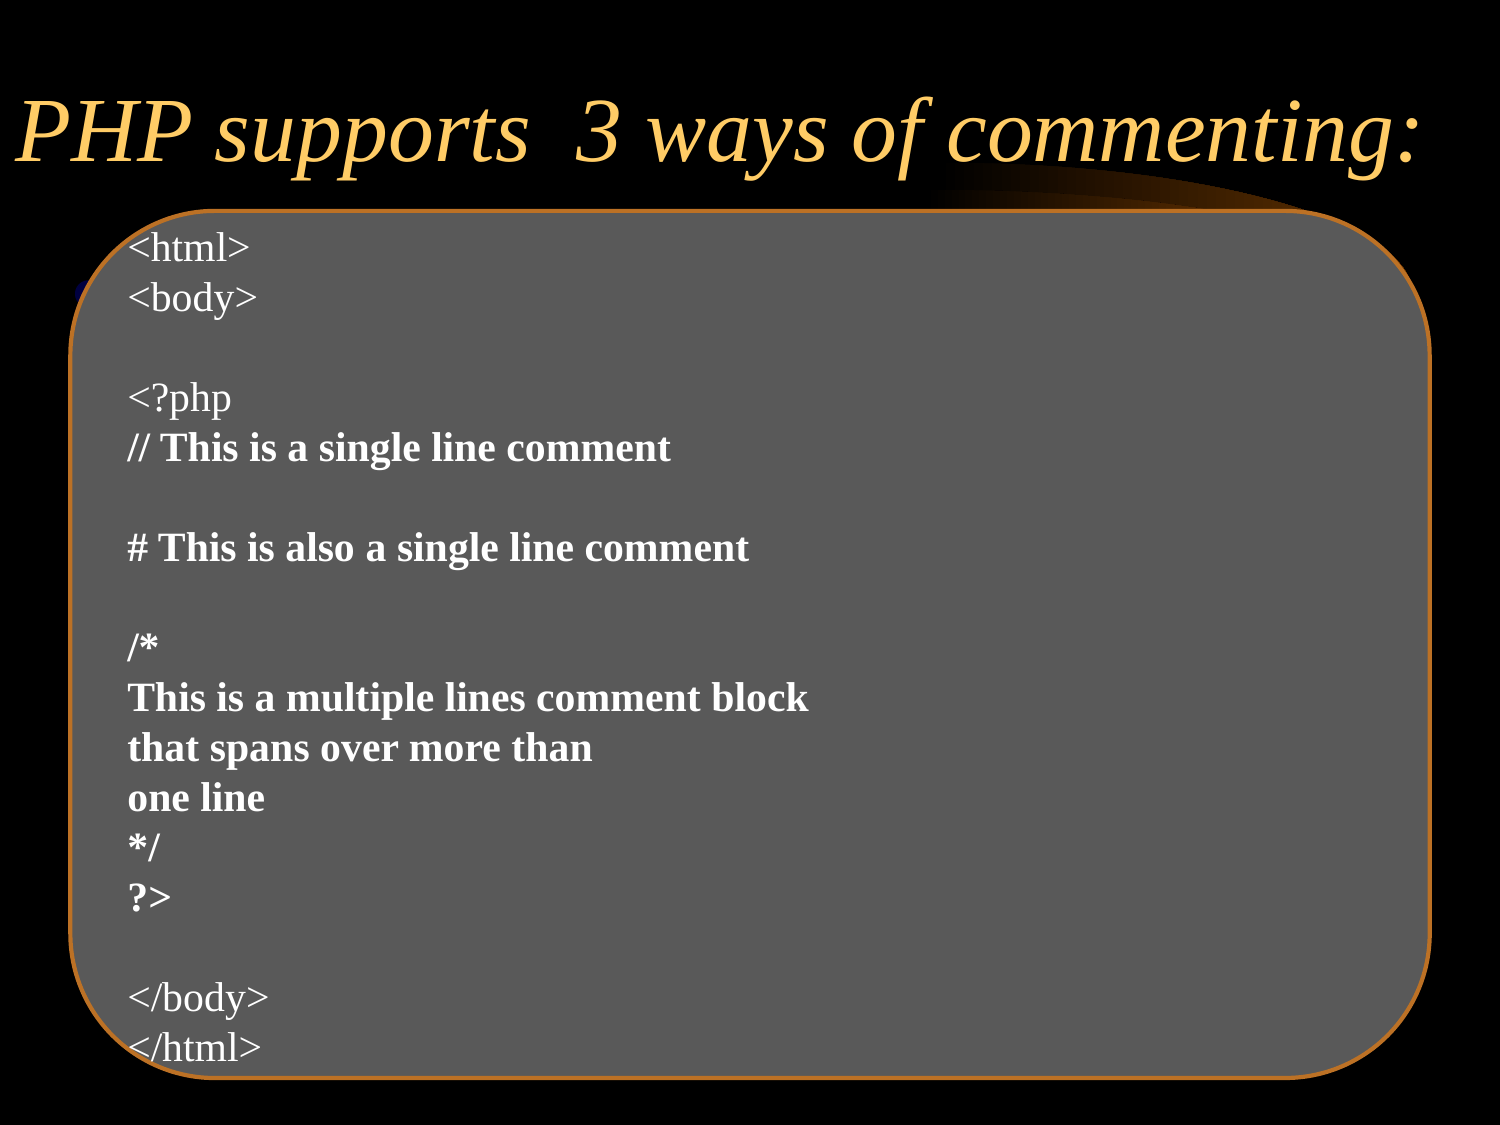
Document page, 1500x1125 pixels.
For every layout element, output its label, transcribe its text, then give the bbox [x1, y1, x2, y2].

text_box <html> <body> <?php // This is a single line comment # This is also a single line comment /* This is a multiple lines comment block that spans over more than one line */ ?> </body> </html> [68, 208, 1432, 1081]
title PHP supports 3 ways of commenting: [0, 0, 1476, 188]
